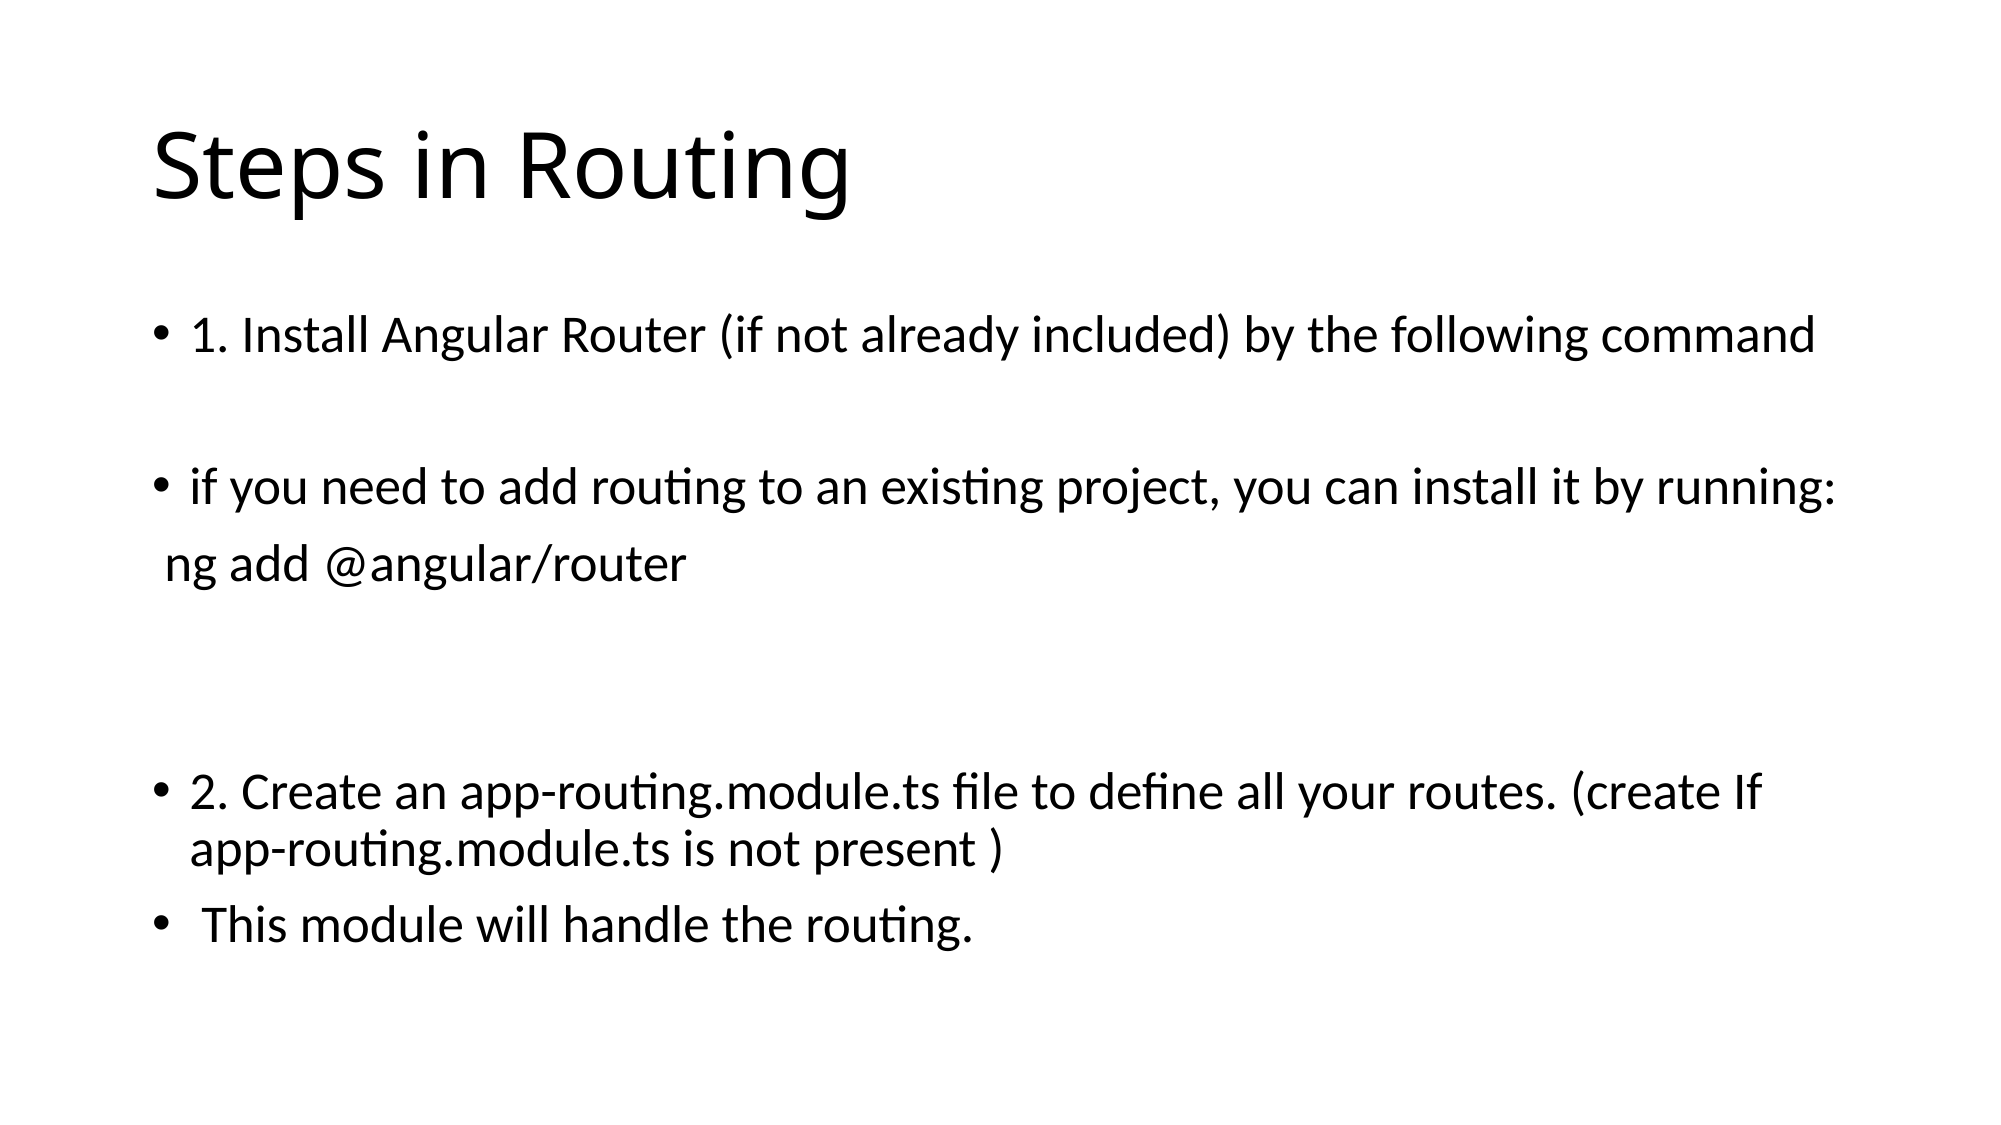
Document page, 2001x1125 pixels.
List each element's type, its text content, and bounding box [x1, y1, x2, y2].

title Steps in Routing [137, 59, 1863, 278]
list 1. Install Angular Router (if not already included) by the following command if you need to add routing to an existing project, you can install it by running: ng add @angular/router 2. Create an app-routing.module.ts file to define all your routes. (create If app-routing.module.ts is not present ) This module will handle the routing. [137, 299, 1863, 1014]
